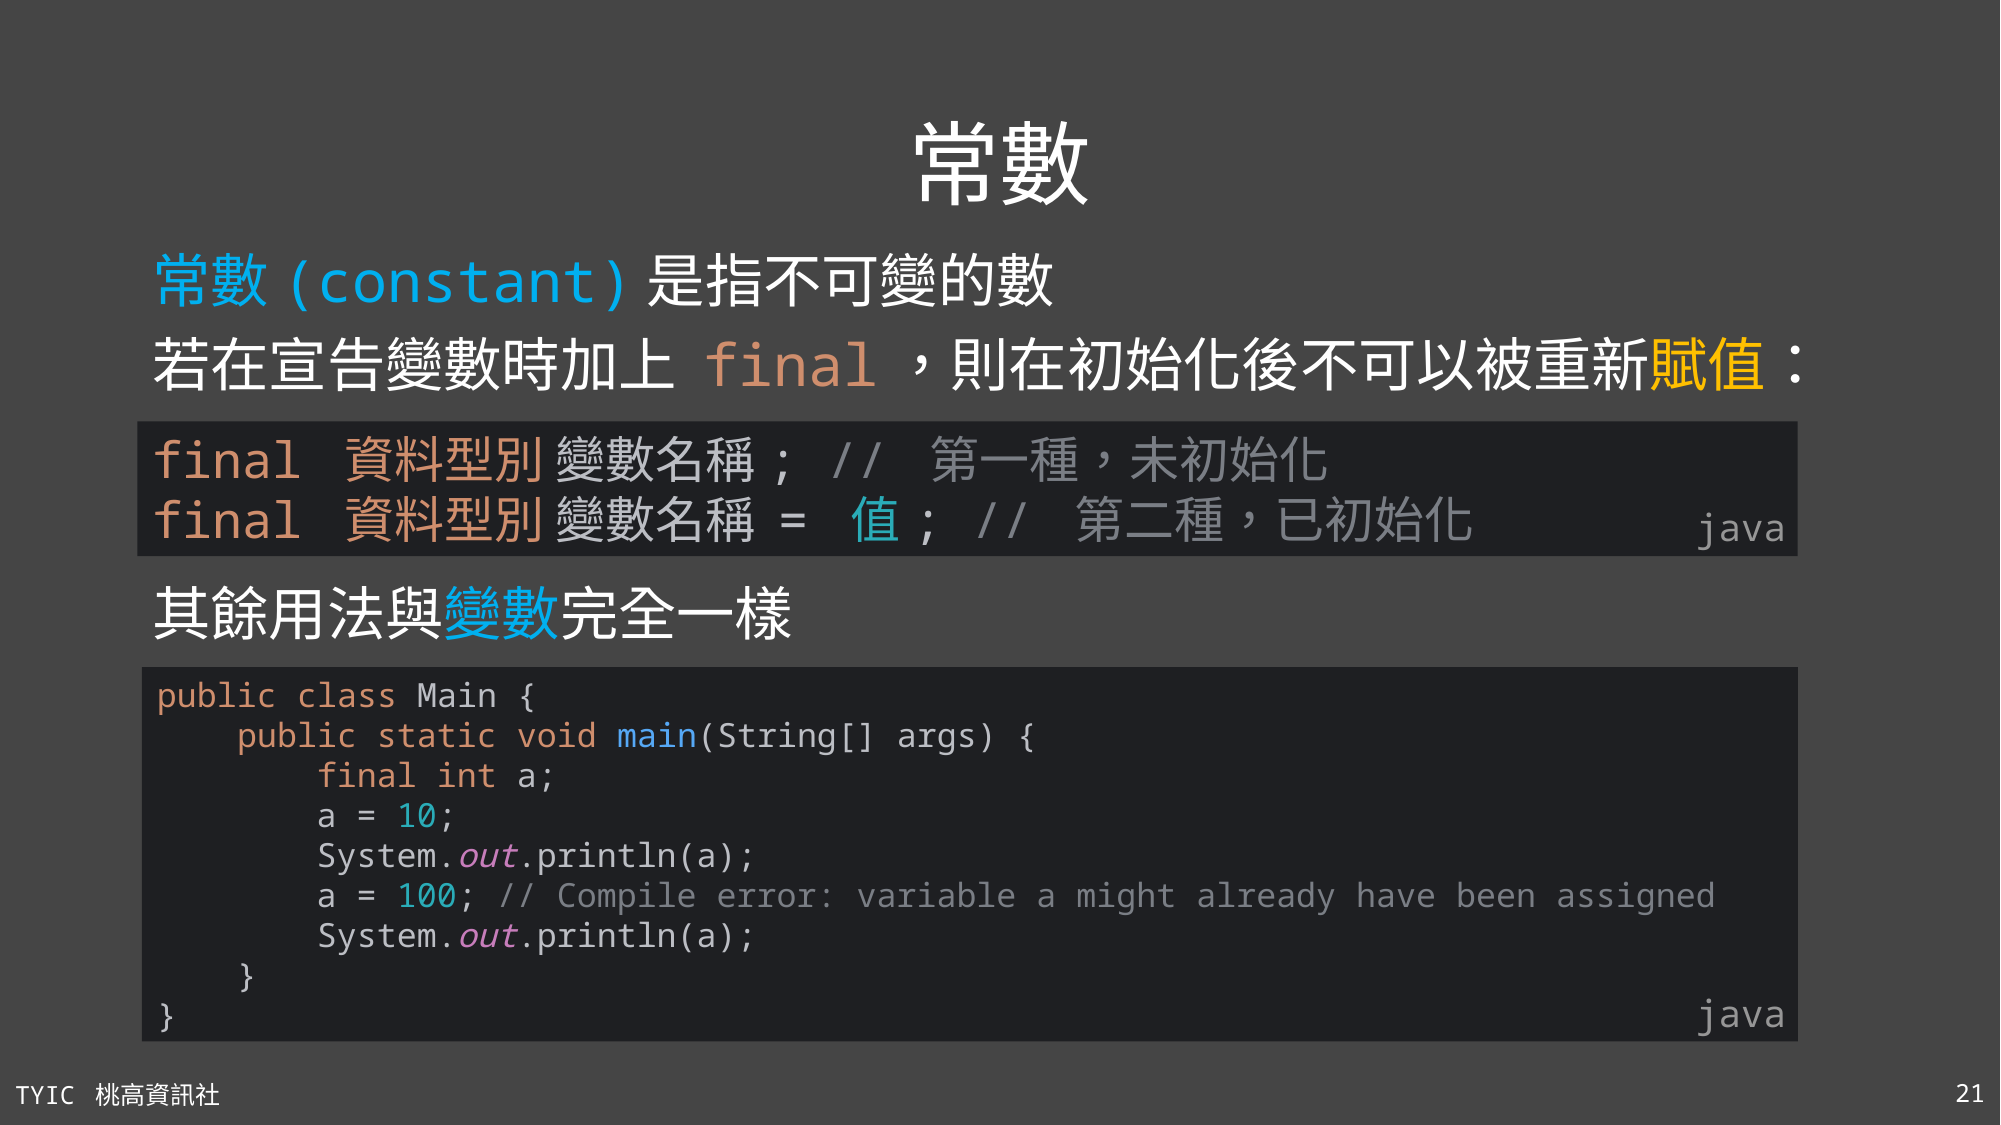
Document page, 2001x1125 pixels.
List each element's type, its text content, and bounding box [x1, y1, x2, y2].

list 常數(constant)是指不可變的數 若在宣告變數時加上 final，則在初始化後不可以被重新賦值： [137, 245, 1863, 421]
title 常數 [137, 59, 1863, 245]
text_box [141, 664, 1798, 1044]
text_box 其餘用法與變數完全一樣 [137, 577, 835, 667]
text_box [137, 420, 1798, 557]
